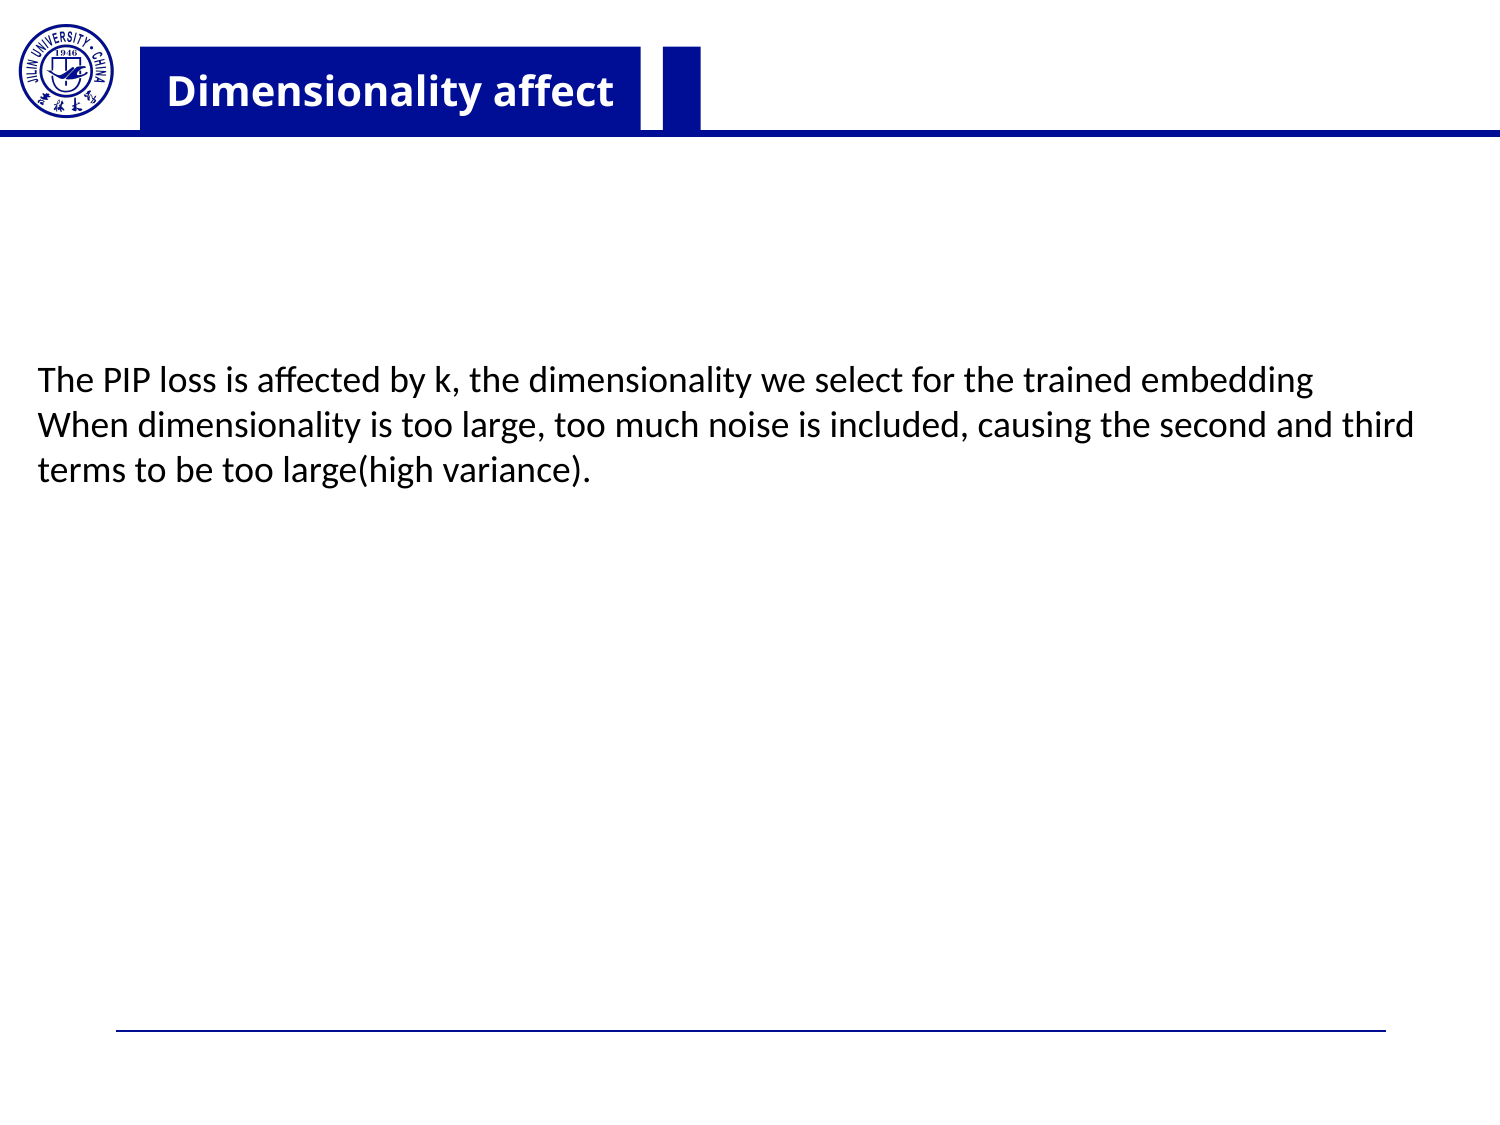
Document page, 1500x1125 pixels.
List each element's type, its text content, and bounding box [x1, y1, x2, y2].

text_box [140, 46, 701, 133]
picture [16, 21, 117, 122]
text_box The PIP loss is affected by k, the dimensionality we select for the trained embedding When dimensionality is too large, too much noise is included, causing the second and third terms to be too large(high variance). [22, 348, 1477, 498]
